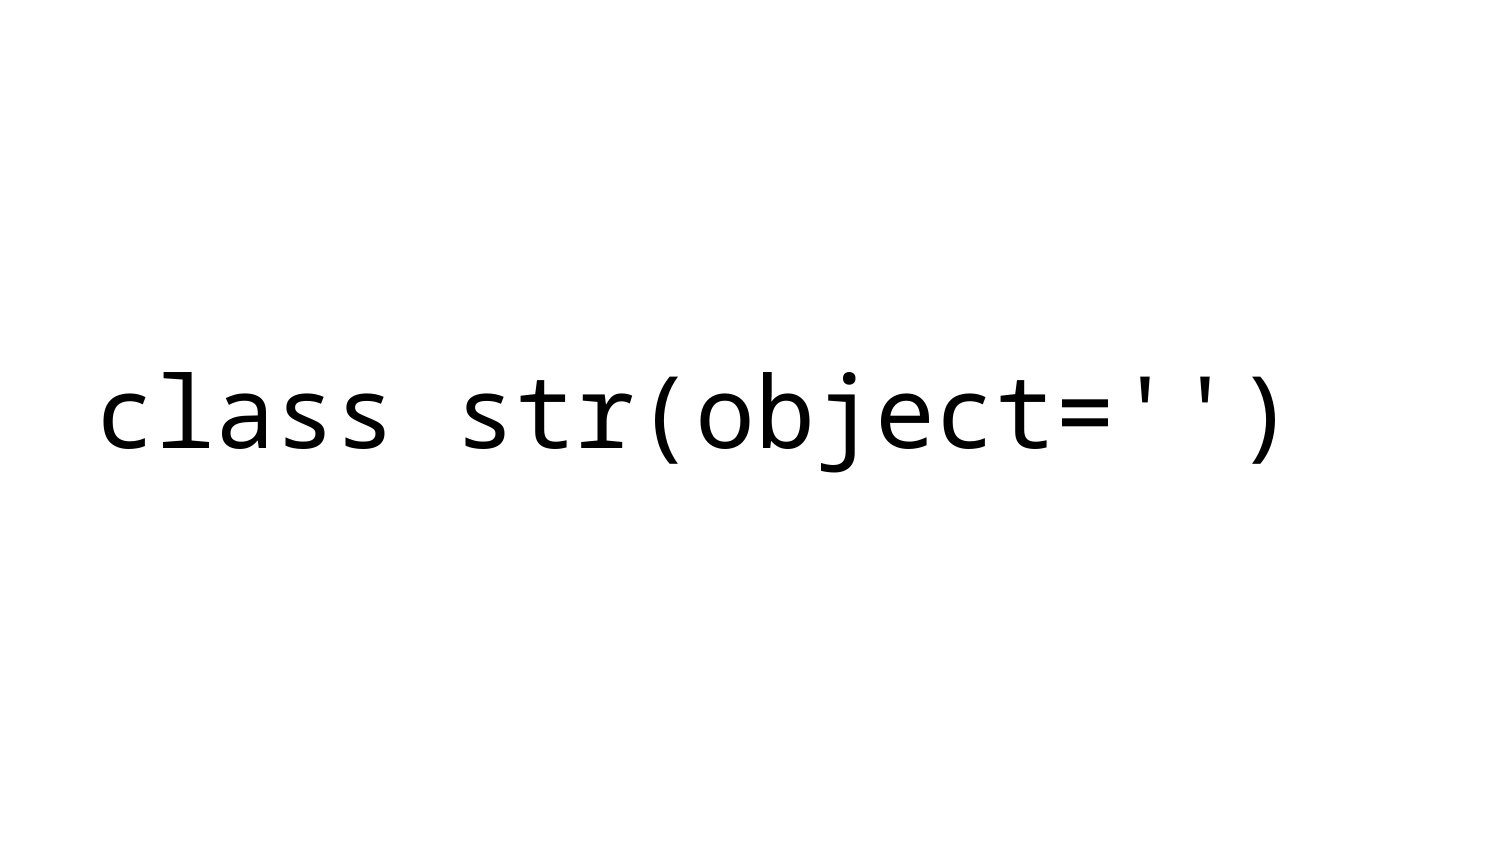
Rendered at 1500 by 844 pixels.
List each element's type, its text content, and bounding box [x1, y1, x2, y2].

title class str(object='') [80, 73, 1500, 745]
